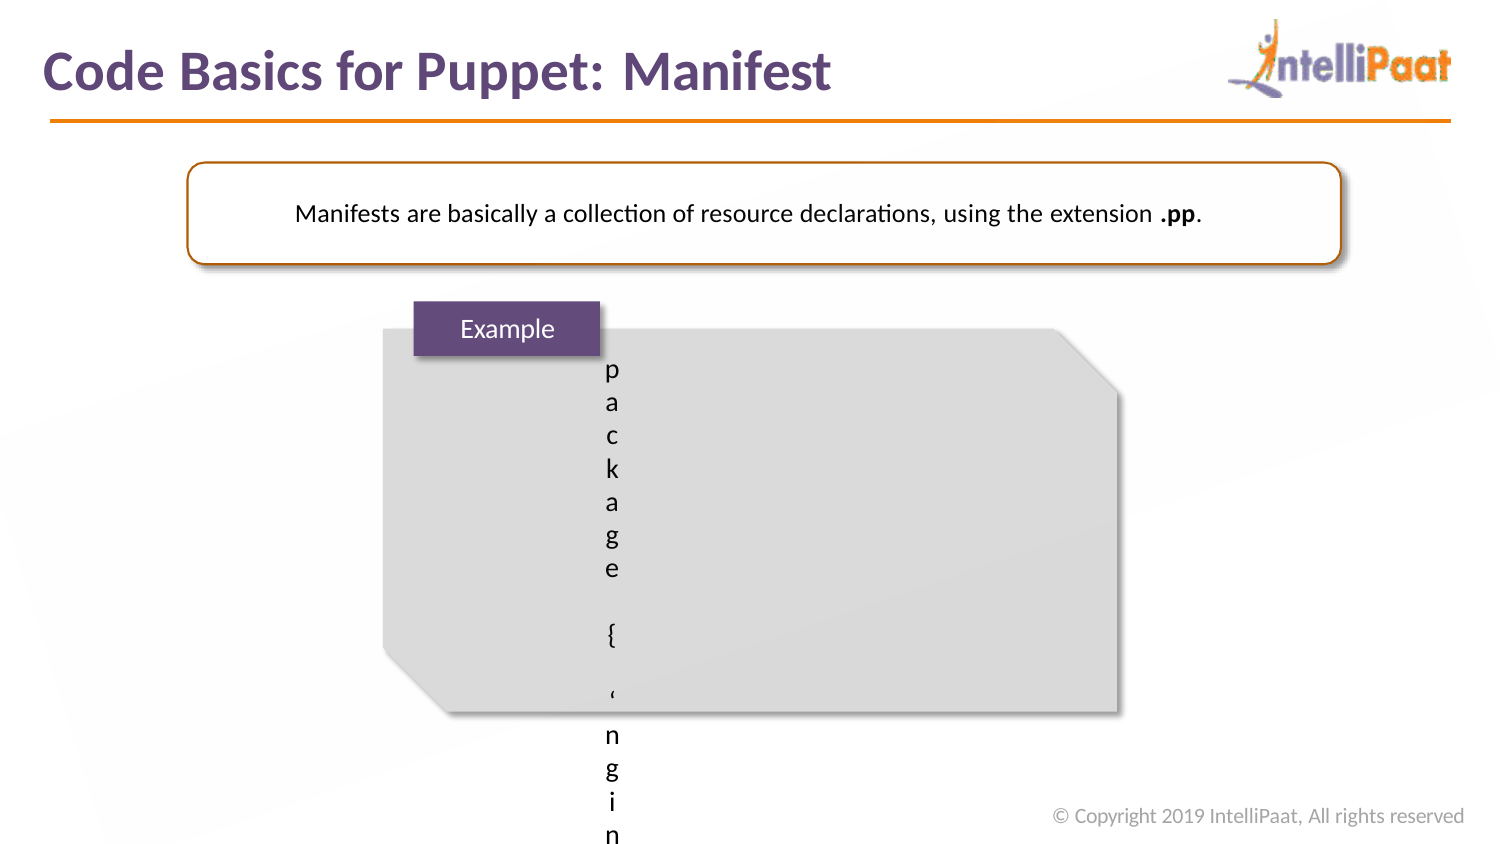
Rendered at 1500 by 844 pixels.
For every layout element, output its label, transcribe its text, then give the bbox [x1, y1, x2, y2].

text_box [0, 1, 1500, 844]
footer © Copyright 2019 IntelliPaat, All rights reserved [1049, 804, 1478, 844]
